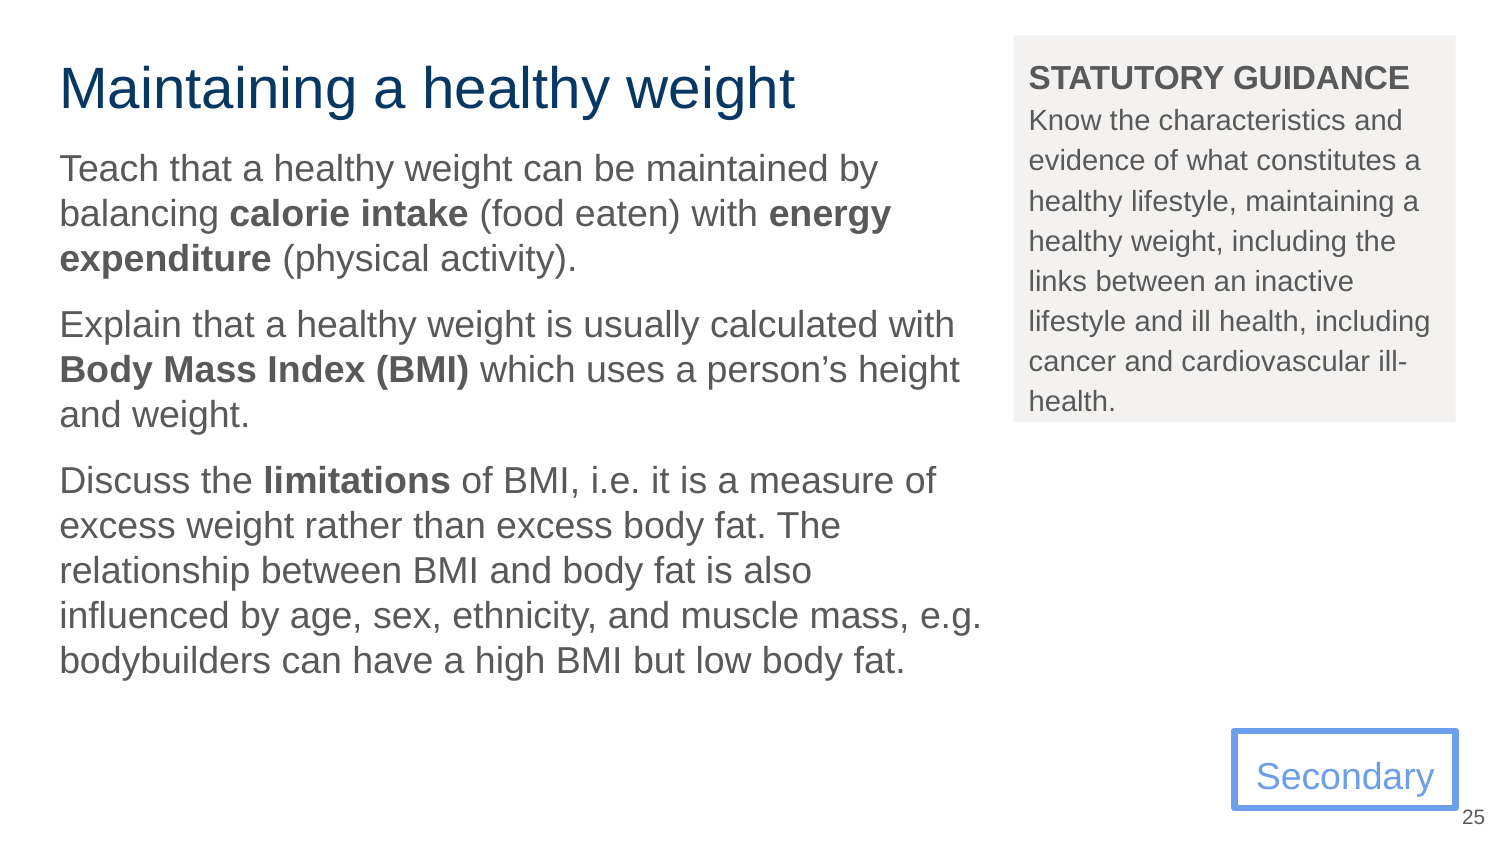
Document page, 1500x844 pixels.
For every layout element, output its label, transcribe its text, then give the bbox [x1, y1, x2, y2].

list STATUTORY GUIDANCE Know the characteristics and evidence of what constitutes a healthy lifestyle, maintaining a healthy weight, including the links between an inactive lifestyle and ill health, including cancer and cardiovascular ill-health. [1013, 35, 1456, 422]
title Maintaining a healthy weight [44, 35, 1007, 129]
text_box Secondary [1234, 730, 1456, 809]
list Teach that a healthy weight can be maintained by balancing calorie intake (food eaten) with energy expenditure (physical activity). Explain that a healthy weight is usually calculated with Body Mass Index (BMI) which uses a person’s height and weight. Discuss the limitations of BMI, i.e. it is a measure of excess weight rather than excess body fat. The relationship between BMI and body fat is also influenced by age, sex, ethnicity, and muscle mass, e.g. bodybuilders can have a high BMI but low body fat. [44, 129, 1007, 731]
slide_number 25 [1441, 788, 1500, 844]
